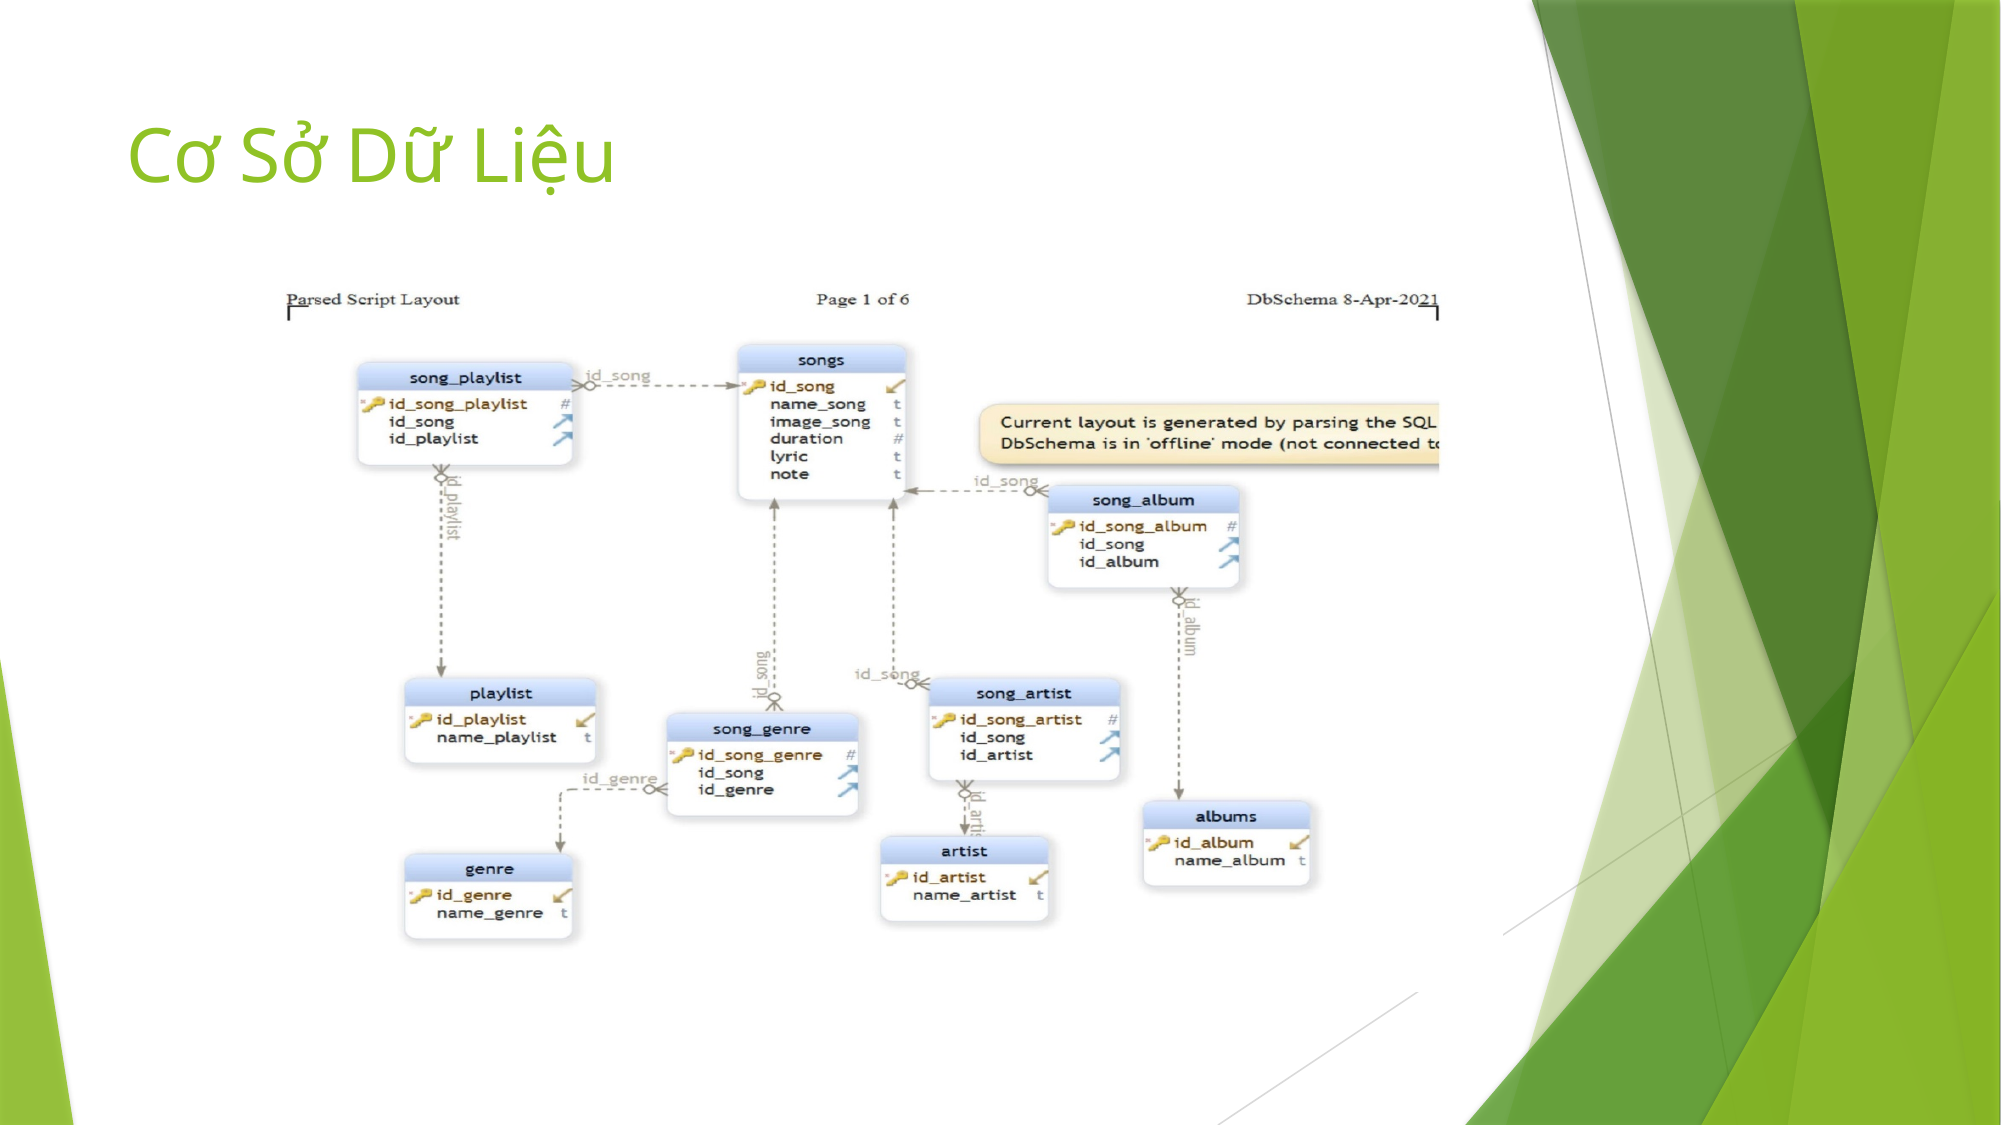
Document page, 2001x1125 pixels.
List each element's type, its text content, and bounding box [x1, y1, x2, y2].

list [253, 270, 1504, 992]
title Cơ Sở Dữ Liệu [111, 99, 1522, 317]
